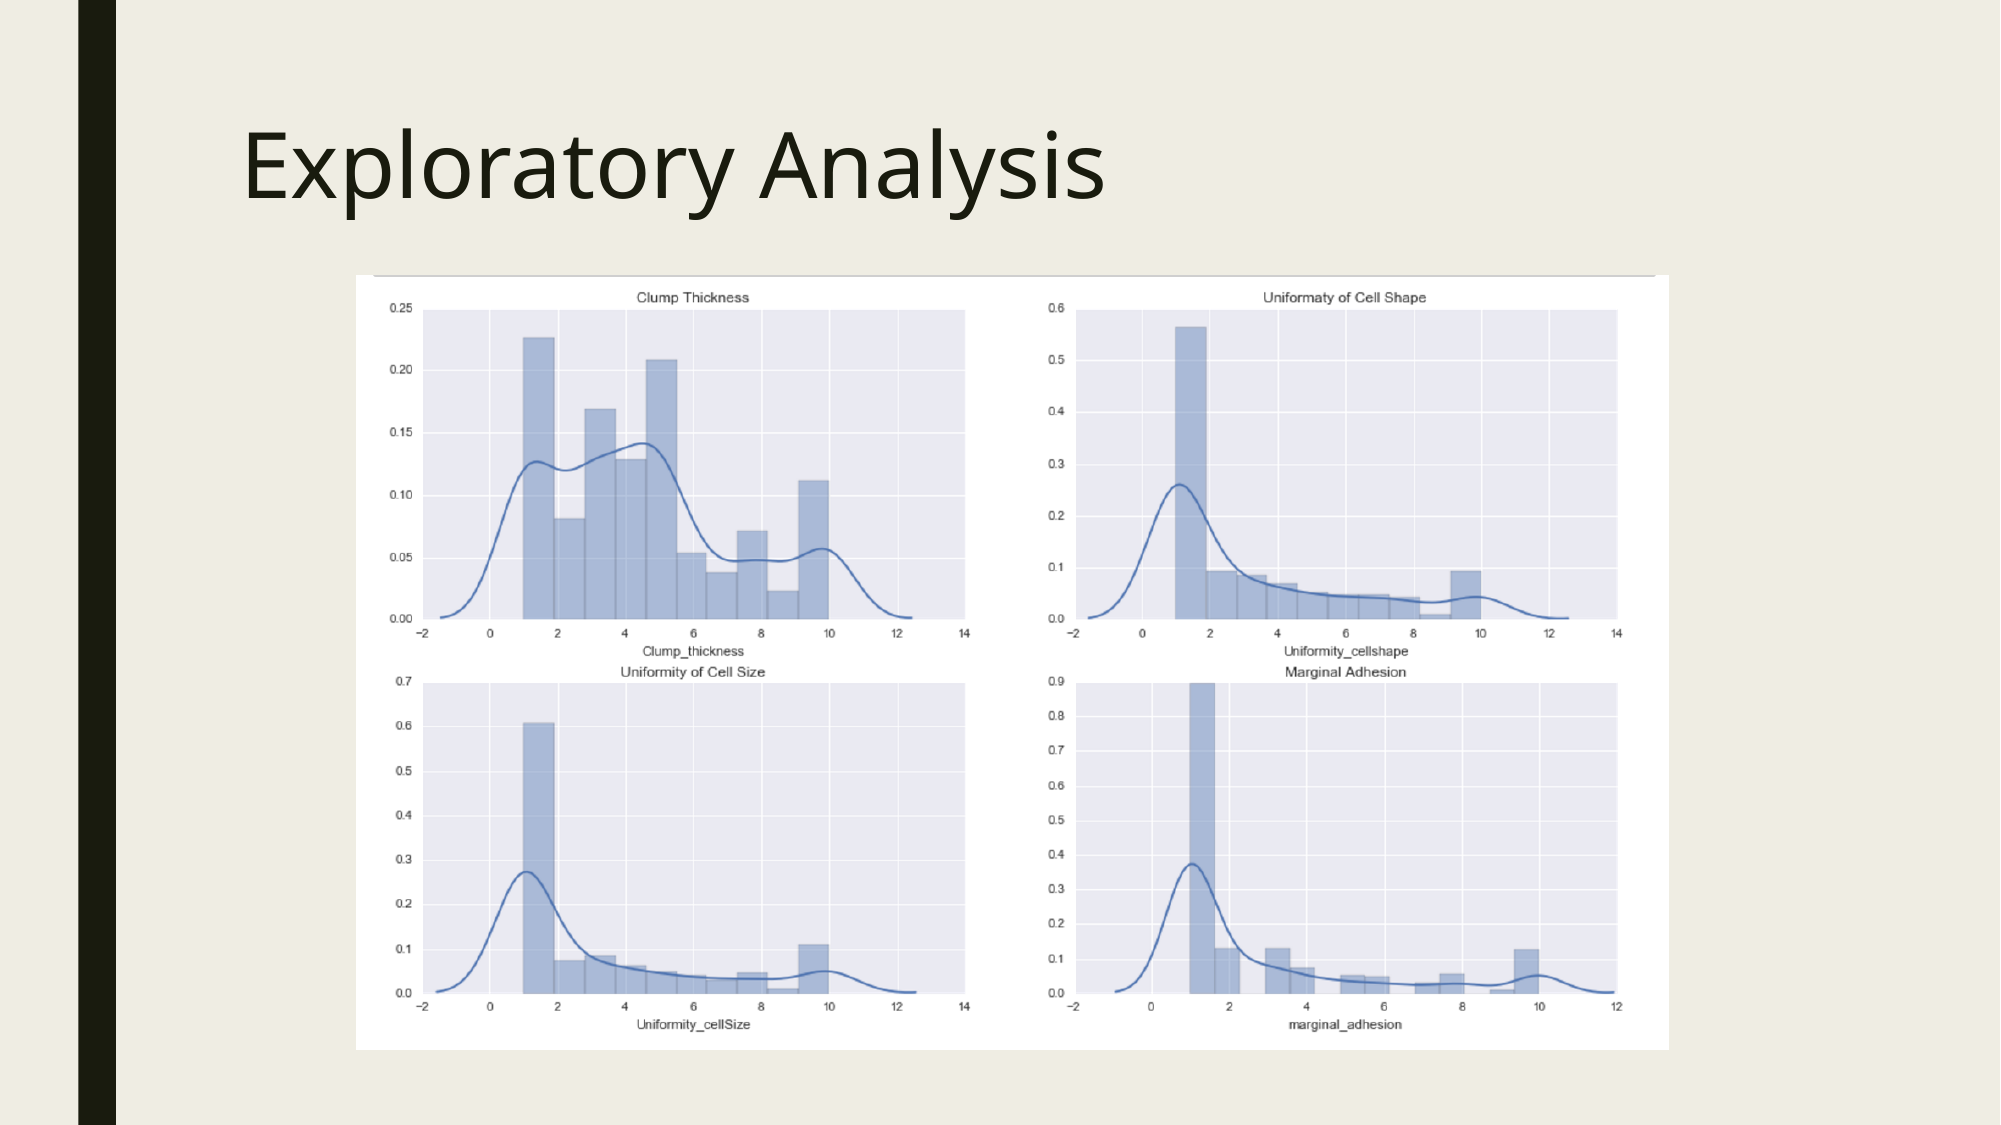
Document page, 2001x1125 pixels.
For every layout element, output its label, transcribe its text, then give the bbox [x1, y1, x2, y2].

title Exploratory Analysis [225, 112, 1800, 357]
picture [356, 275, 1669, 1050]
